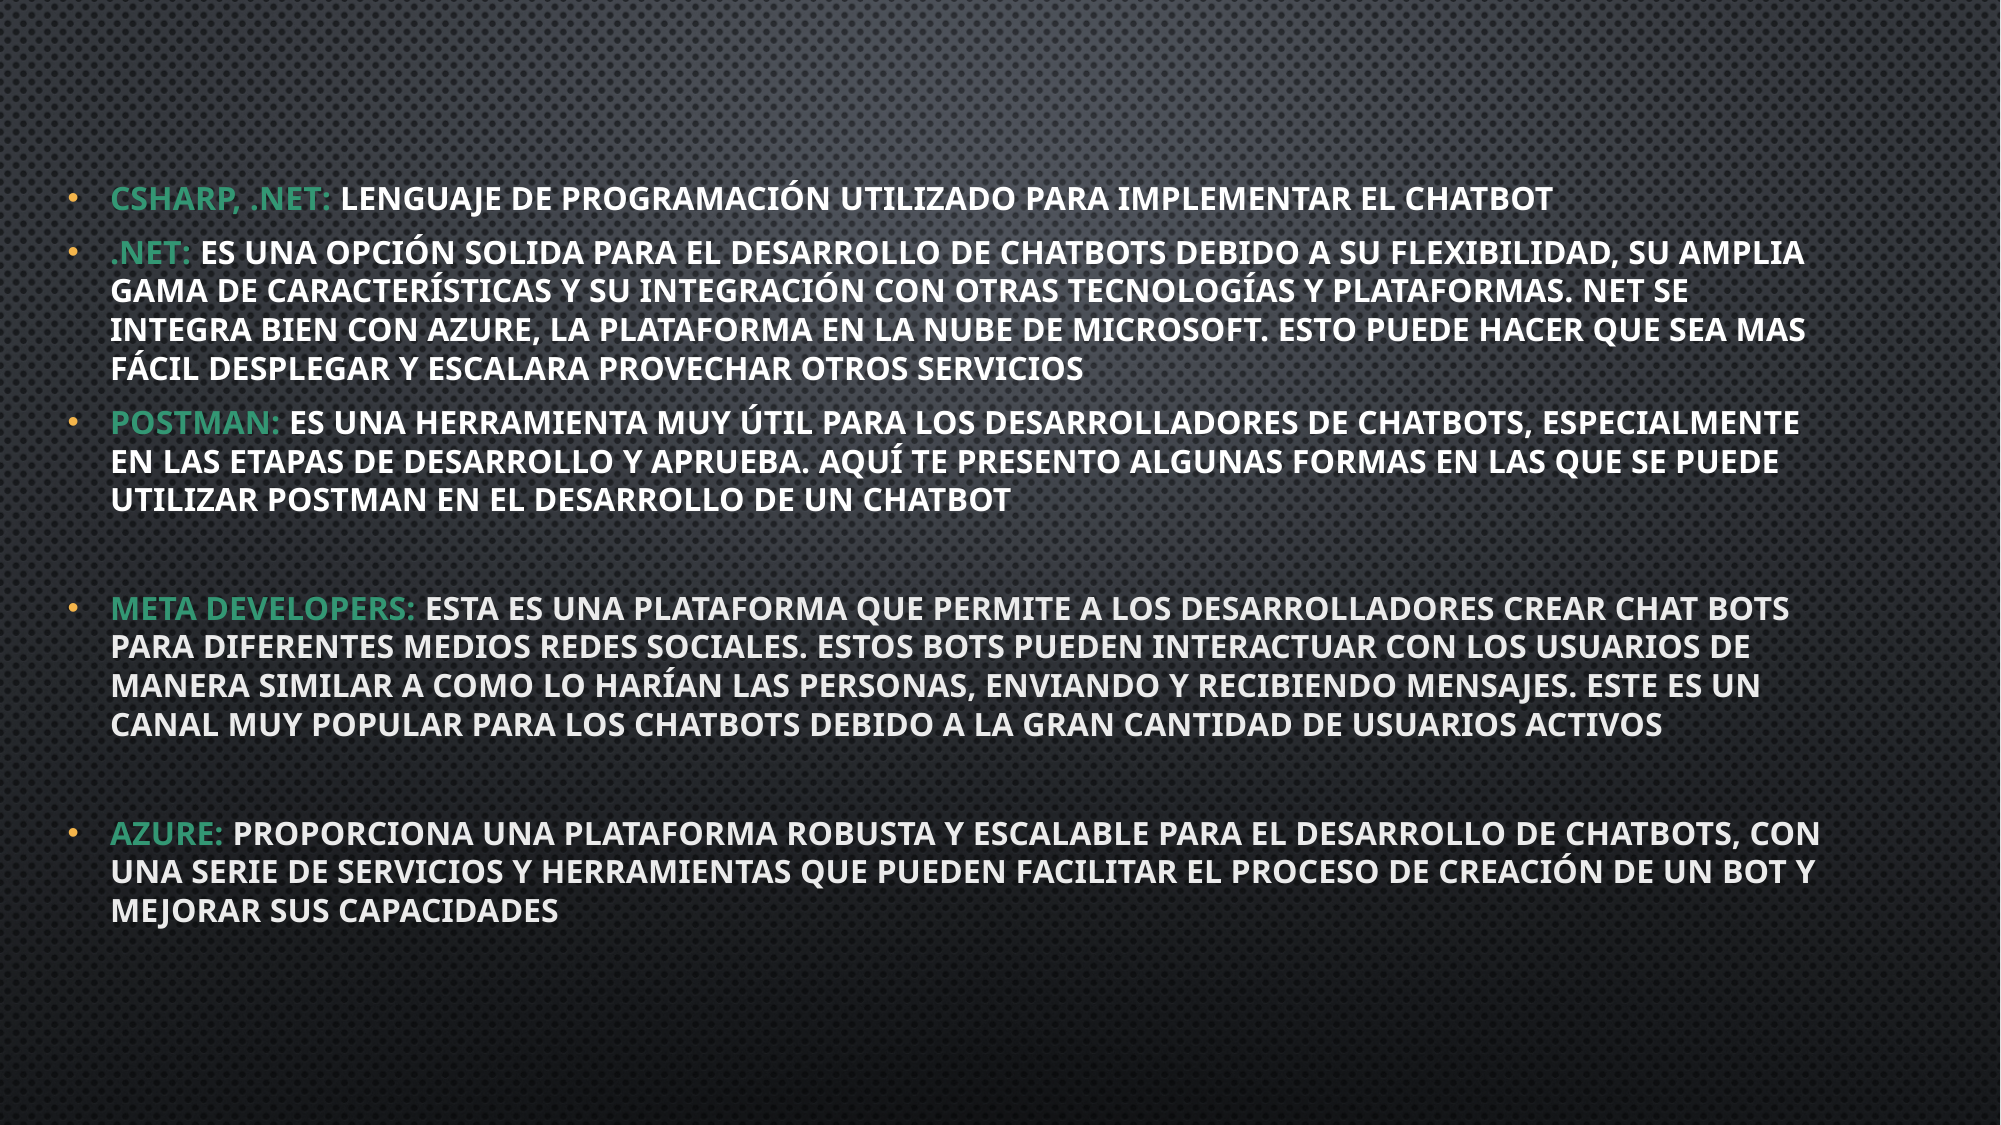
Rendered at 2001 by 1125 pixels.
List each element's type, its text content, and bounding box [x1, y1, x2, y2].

list Csharp, .net: lenguaje de programación utilizado para implementar el chatbot .net: es una opción solida para el desarrollo de chatbots debido a su flexibilidad, su amplia gama de características y su integración con otras tecnologías y plataformas. Net se integra bien con azure, la plataforma en la nube de Microsoft. Esto puede hacer que sea mas fácil desplegar y escalara provechar otros servicios Postman: es una herramienta muy útil para los desarrolladores de chatbots, especialmente en las etapas de desarrollo y aprueba. Aquí te presento algunas formas en las que se puede utilizar postman en el desarrollo de un chatbot Meta developers: esta es una plataforma que permite a los desarrolladores crear chat bots para diferentes medios redes sociales. Estos bots pueden interactuar con los usuarios de manera similar a como lo harían las personas, enviando y recibiendo mensajes. Este es un canal muy popular para los chatbots debido a la gran cantidad de usuarios activos Azure: proporciona una plataforma robusta y escalable para el desarrollo de chatbots, con una serie de servicios y herramientas que pueden facilitar el proceso de creación de un bot y mejorar sus capacidades [52, 170, 1853, 955]
